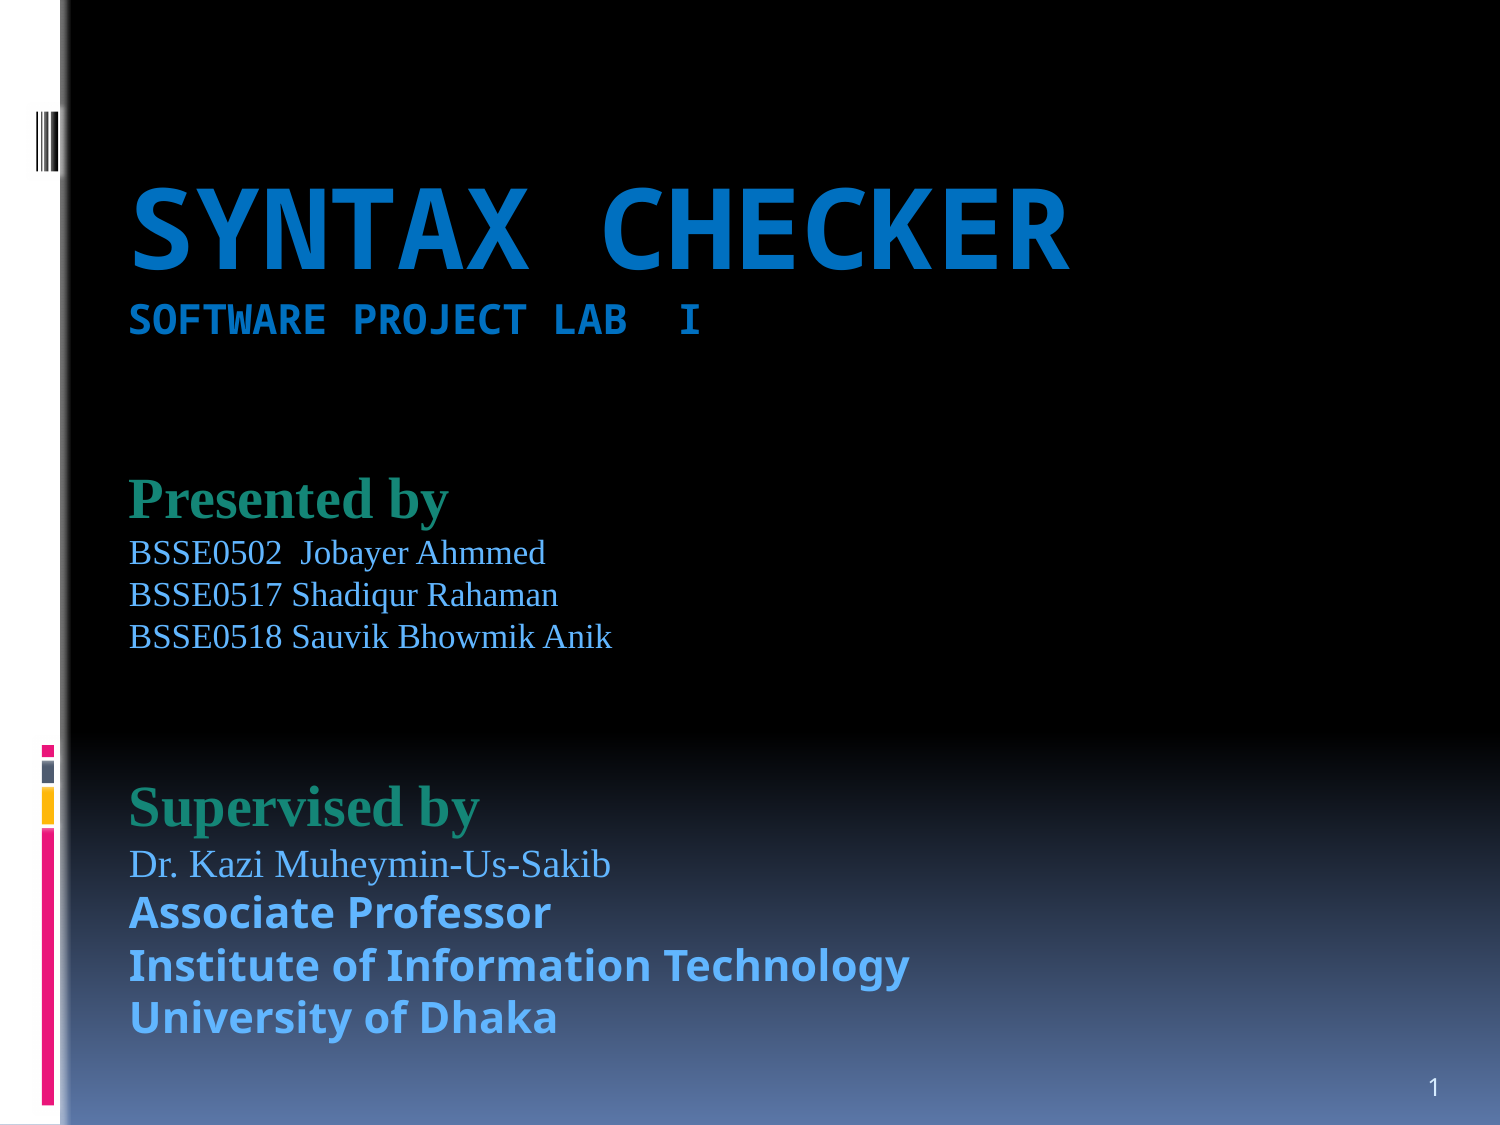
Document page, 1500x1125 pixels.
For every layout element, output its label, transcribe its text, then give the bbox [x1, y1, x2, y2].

subtitle Presented by BSSE0502 Jobayer Ahmmed BSSE0517 Shadiqur Rahaman BSSE0518 Sauvik Bhowmik Anik Supervised by Dr. Kazi Muheymin-Us-Sakib Associate Professor Institute of Information Technology University of Dhaka [112, 412, 1425, 1050]
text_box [49, 112, 1451, 388]
slide_number 1 [1412, 1052, 1488, 1113]
